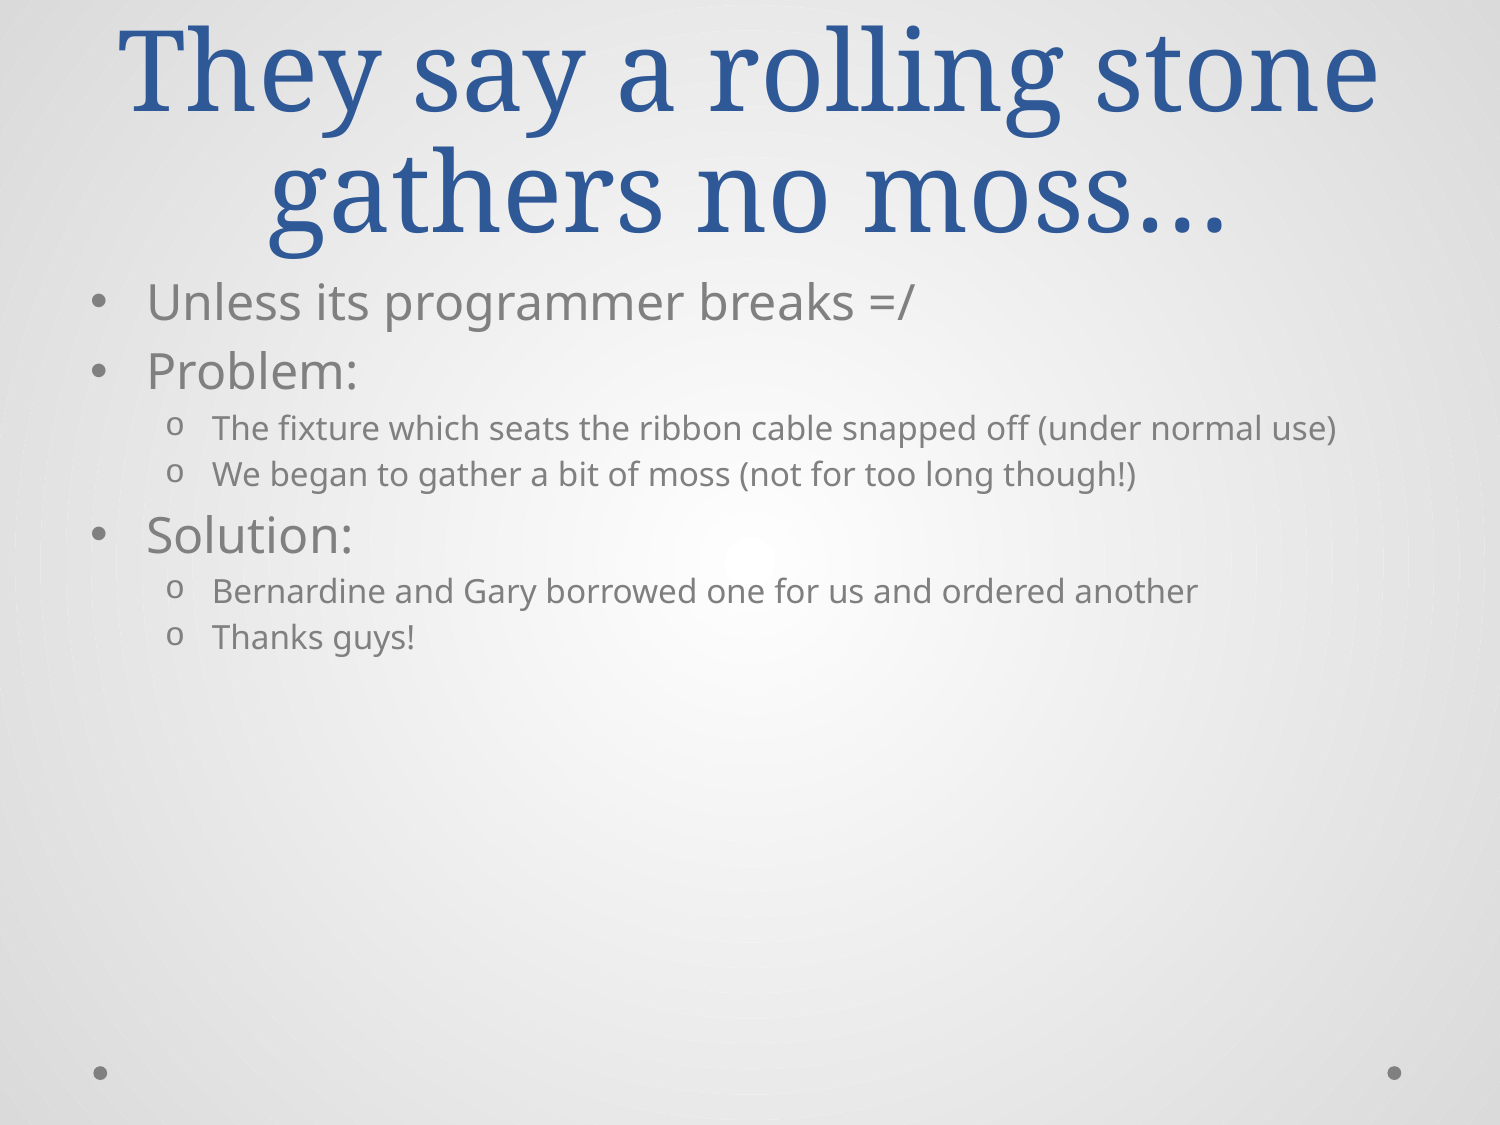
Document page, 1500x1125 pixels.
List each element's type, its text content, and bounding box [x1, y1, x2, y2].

list Unless its programmer breaks =/ Problem: The fixture which seats the ribbon cable snapped off (under normal use) We began to gather a bit of moss (not for too long though!) Solution: Bernardine and Gary borrowed one for us and ordered another Thanks guys! [75, 262, 1425, 1005]
title They say a rolling stone gathers no moss… [75, 0, 1425, 262]
